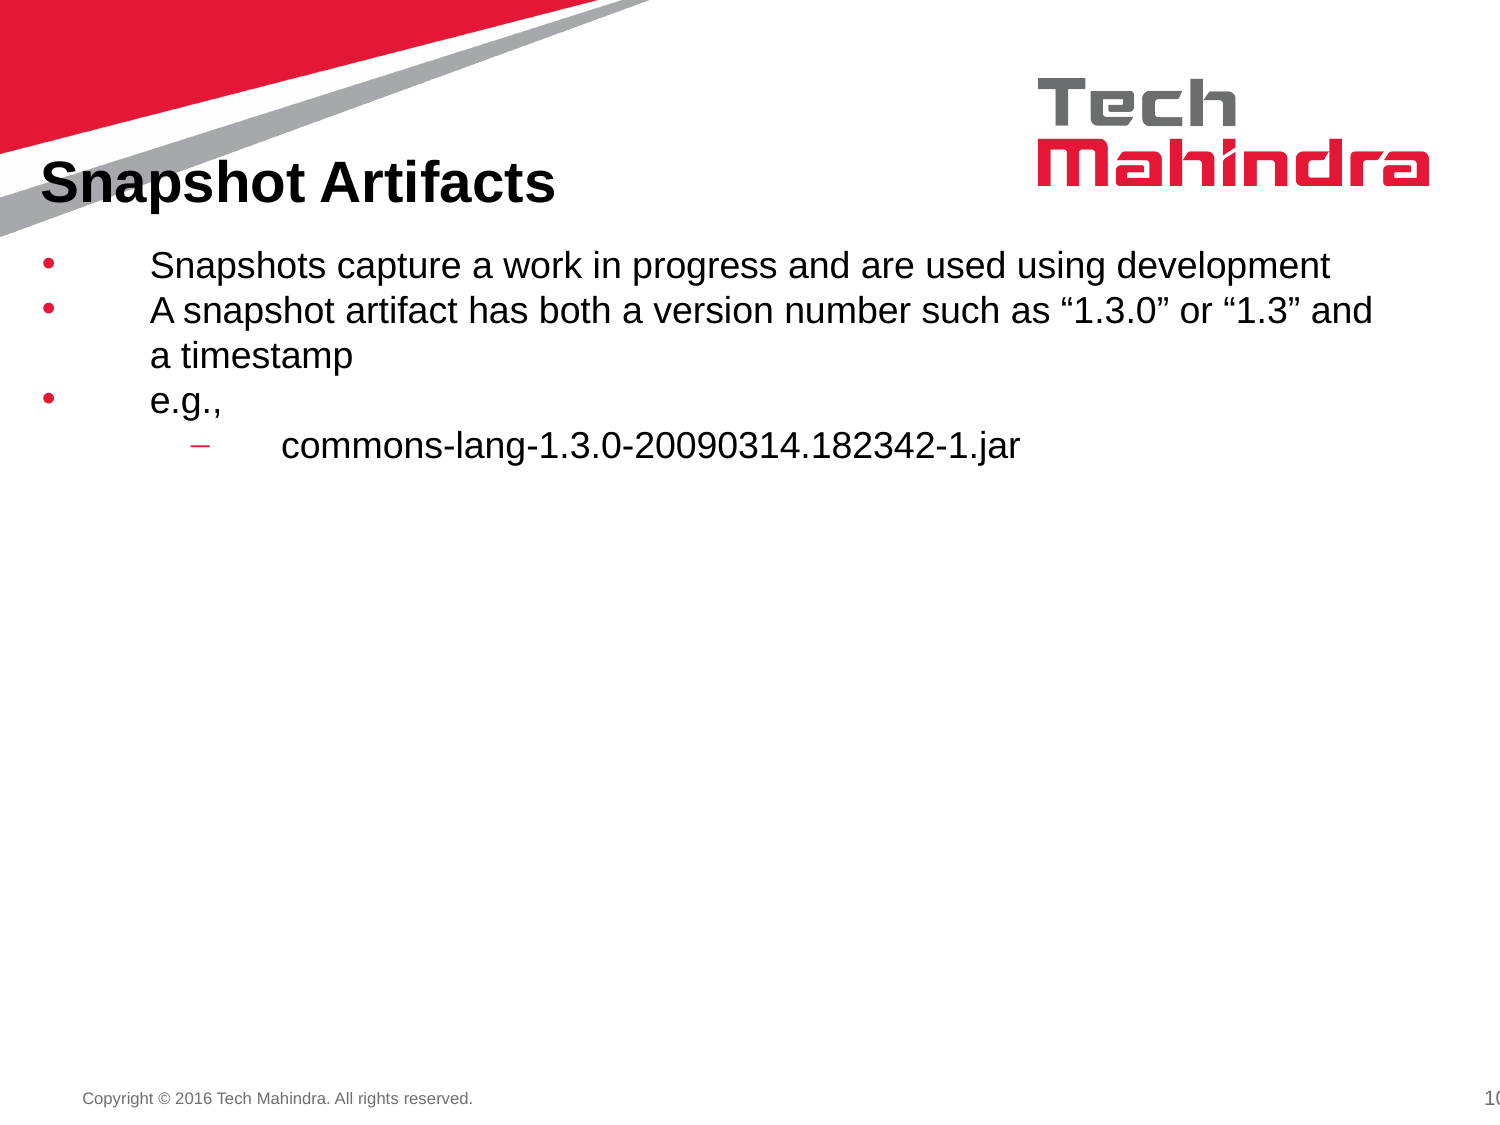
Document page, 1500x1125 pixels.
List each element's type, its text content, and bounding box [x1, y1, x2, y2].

title Snapshot Artifacts [40, 143, 1400, 216]
picture [0, 0, 652, 237]
text_box Snapshots capture a work in progress and are used using development A snapshot artifact has both a version number such as “1.3.0” or “1.3” and a timestamp e.g., commons-lang-1.3.0-20090314.182342-1.jar [40, 240, 1403, 511]
picture [1038, 78, 1429, 186]
